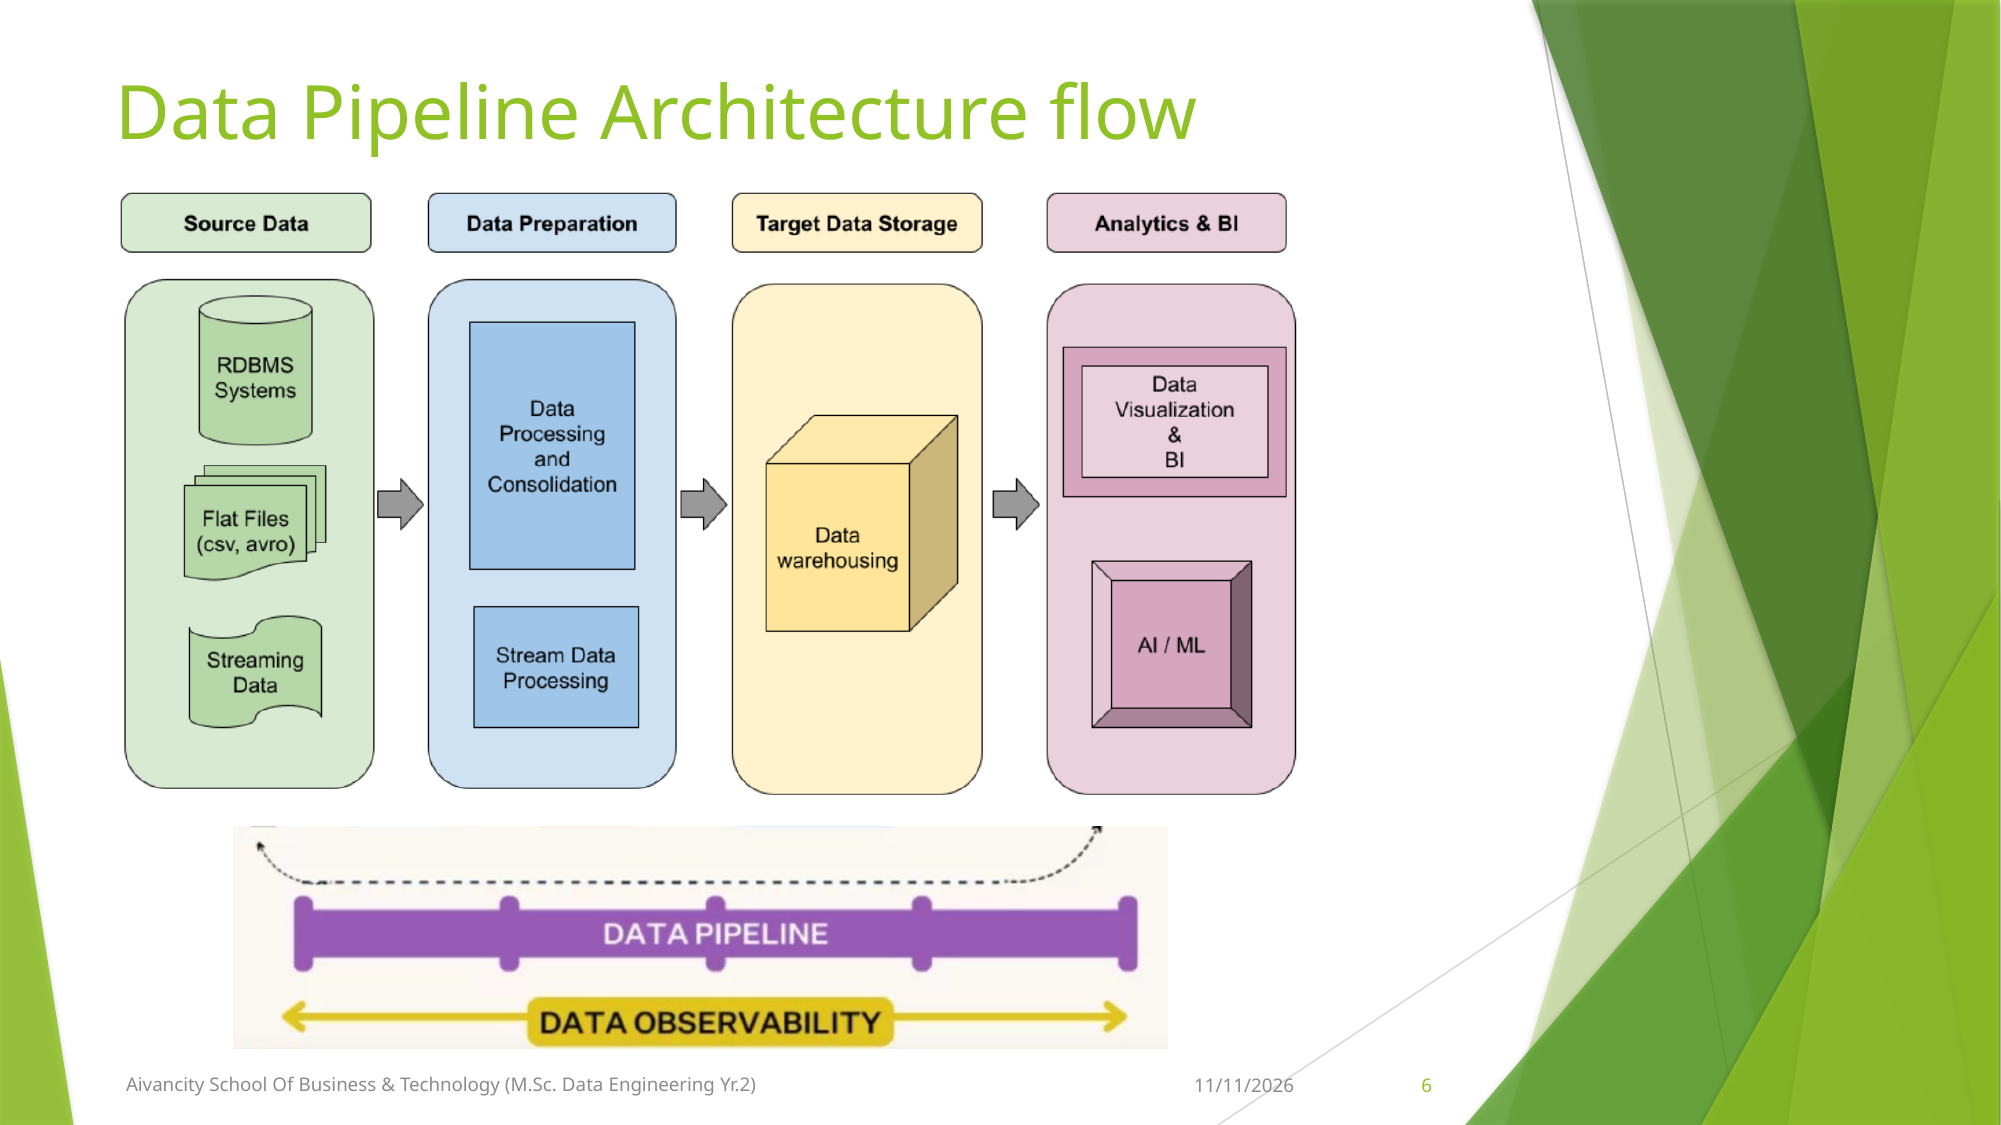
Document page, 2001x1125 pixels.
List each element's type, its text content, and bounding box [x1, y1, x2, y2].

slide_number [1159, 1056, 1310, 1117]
slide_number 6 [1335, 1056, 1448, 1117]
footer Aivancity School Of Business & Technology (M.Sc. Data Engineering Yr.2) [111, 1055, 1145, 1116]
picture [100, 158, 1322, 820]
picture [233, 825, 1169, 1050]
title Data Pipeline Architecture flow [100, 57, 1512, 274]
